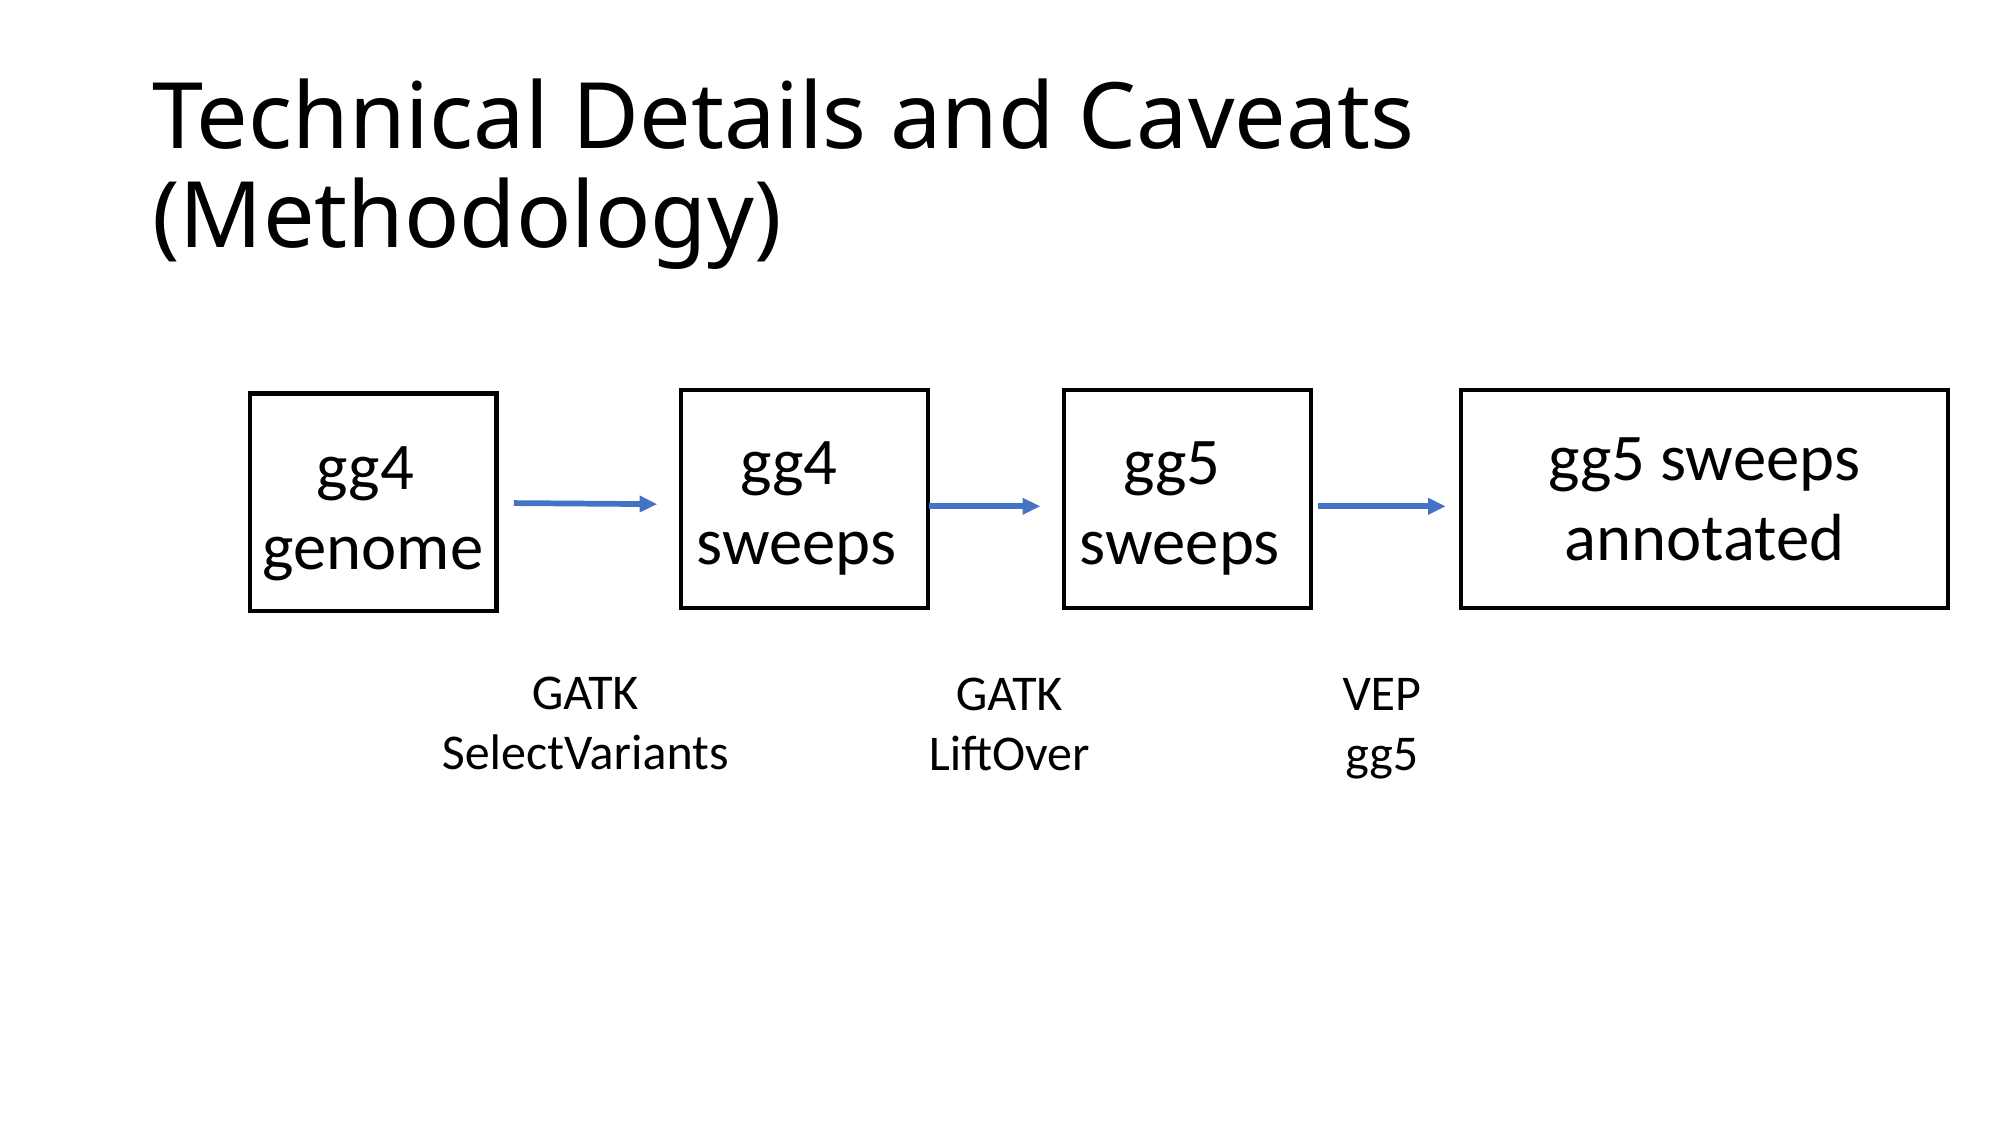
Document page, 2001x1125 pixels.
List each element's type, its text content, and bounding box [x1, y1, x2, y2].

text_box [681, 390, 929, 608]
text_box VEP gg5 [1220, 652, 1543, 788]
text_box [1461, 390, 1949, 608]
text_box GATK LiftOver [848, 653, 1171, 788]
text_box GATK SelectVariants [424, 652, 747, 787]
title Technical Details and Caveats (Methodology) [137, 59, 1863, 278]
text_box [1064, 390, 1312, 608]
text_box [232, 393, 514, 611]
